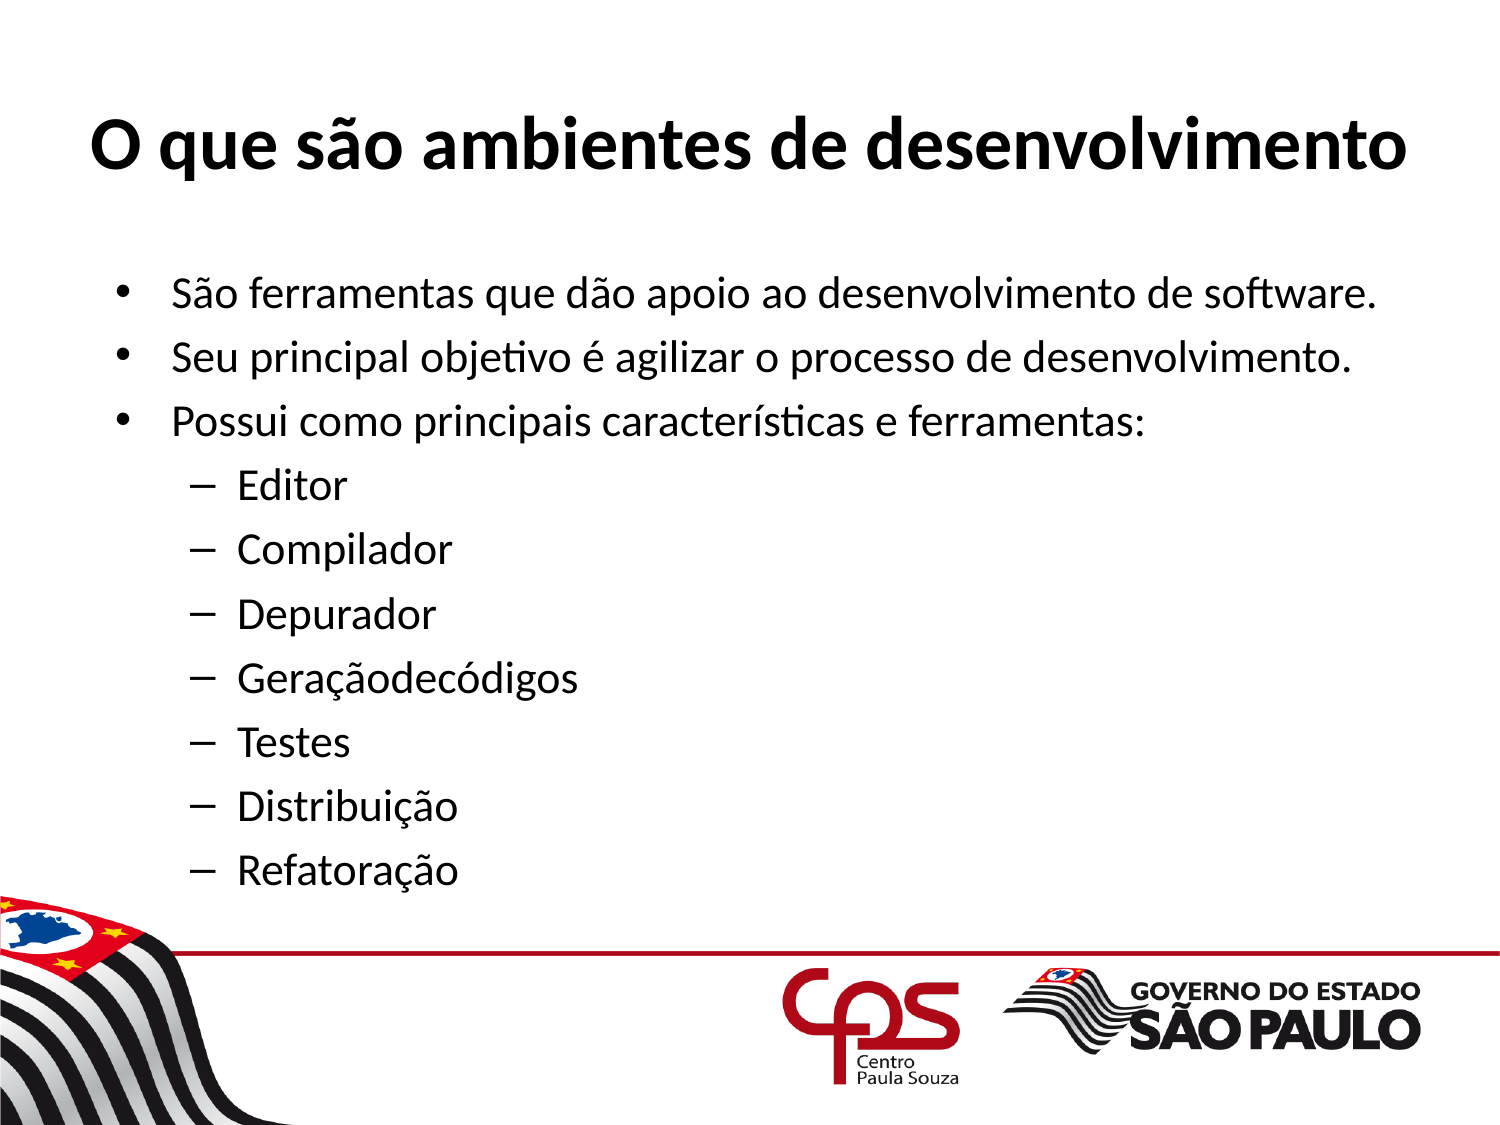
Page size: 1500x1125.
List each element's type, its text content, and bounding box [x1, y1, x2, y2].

text_box São ferramentas que dão apoio ao desenvolvimento de software. Seu principal objetivo é agilizar o processo de desenvolvimento. Possui como principais características e ferramentas: Editor Compilador Depurador Geraçãodecódigos Testes Distribuição Refatoração [100, 255, 1407, 941]
picture [0, 896, 1500, 1125]
title O que são ambientes de desenvolvimento [75, 45, 1425, 233]
